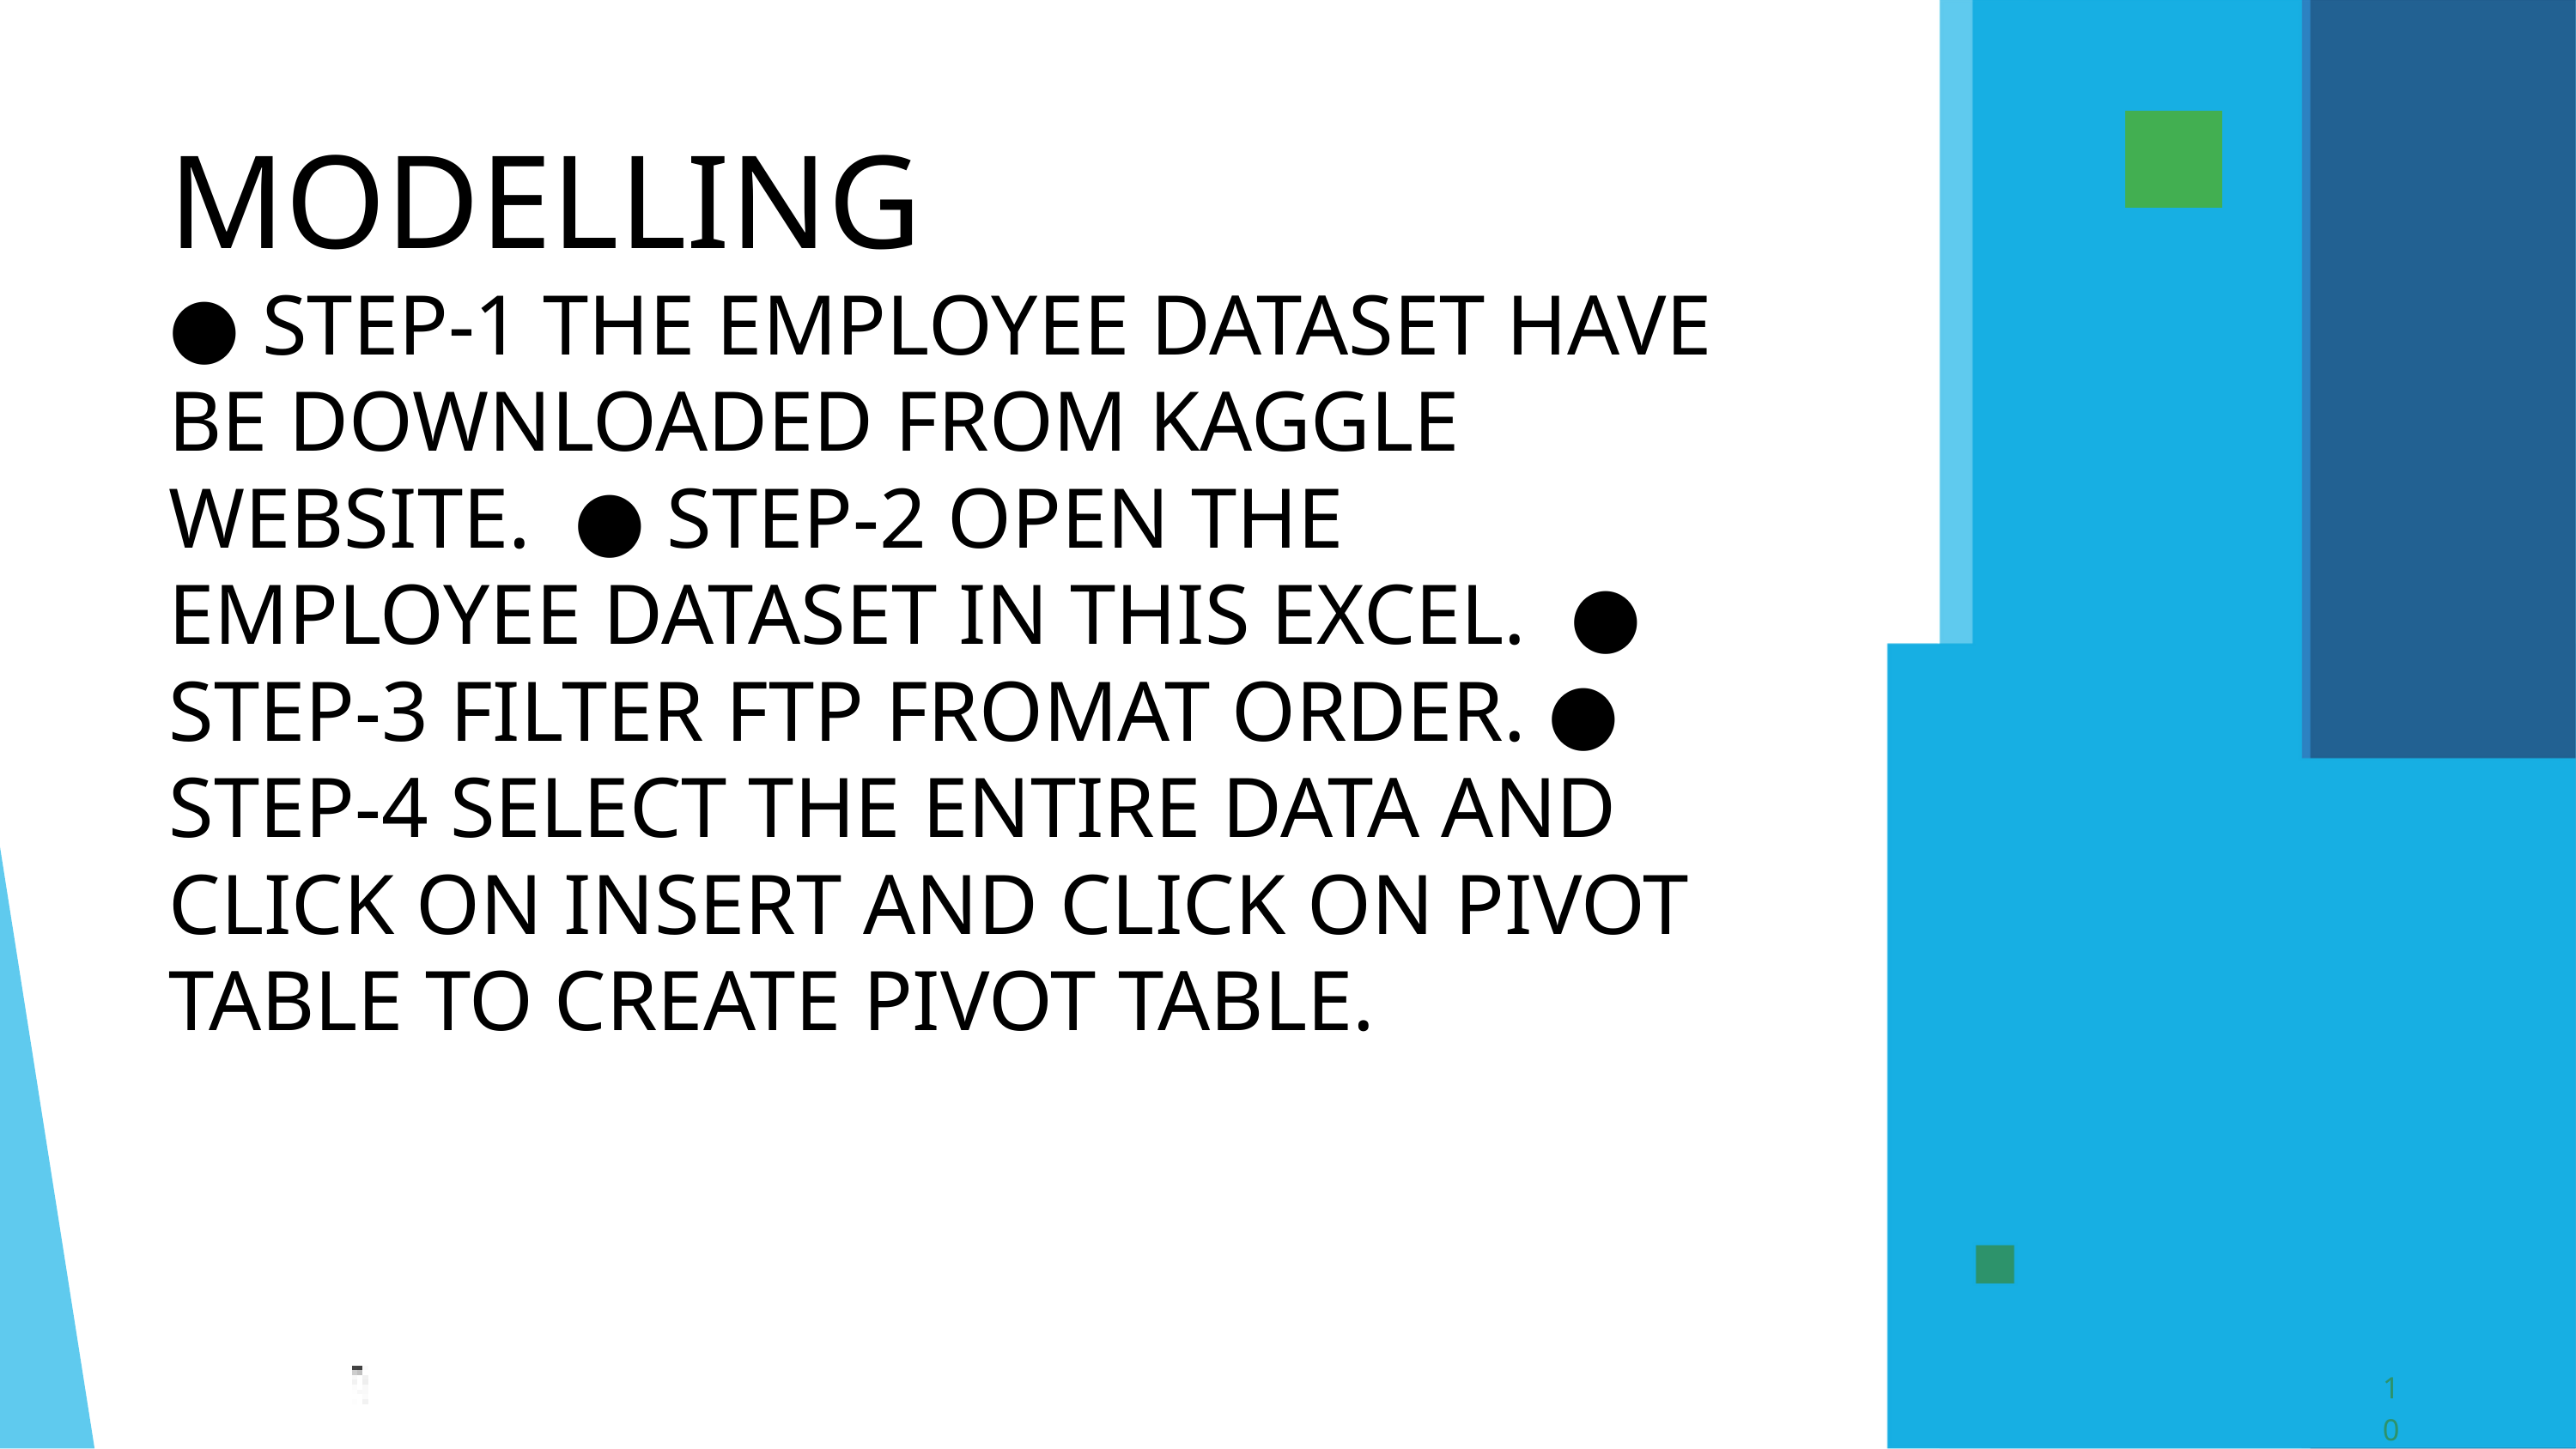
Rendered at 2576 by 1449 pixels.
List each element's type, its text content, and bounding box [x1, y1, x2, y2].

text_box MODELLING ● STEP-1 THE EMPLOYEE DATASET HAVE BE DOWNLOADED FROM KAGGLE WEBSITE. ● STEP-2 OPEN THE EMPLOYEE DATASET IN THIS EXCEL. ● STEP-3 FILTER FTP FROMAT ORDER. ● STEP-4 SELECT THE ENTIRE DATA AND CLICK ON INSERT AND CLICK ON PIVOT TABLE TO CREATE PIVOT TABLE. [168, 94, 1777, 1047]
text_box [1564, 0, 2576, 1449]
text_box 10 [2382, 1363, 2415, 1446]
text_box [0, 846, 95, 1449]
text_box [2124, 110, 2222, 208]
text_box [352, 1366, 368, 1404]
